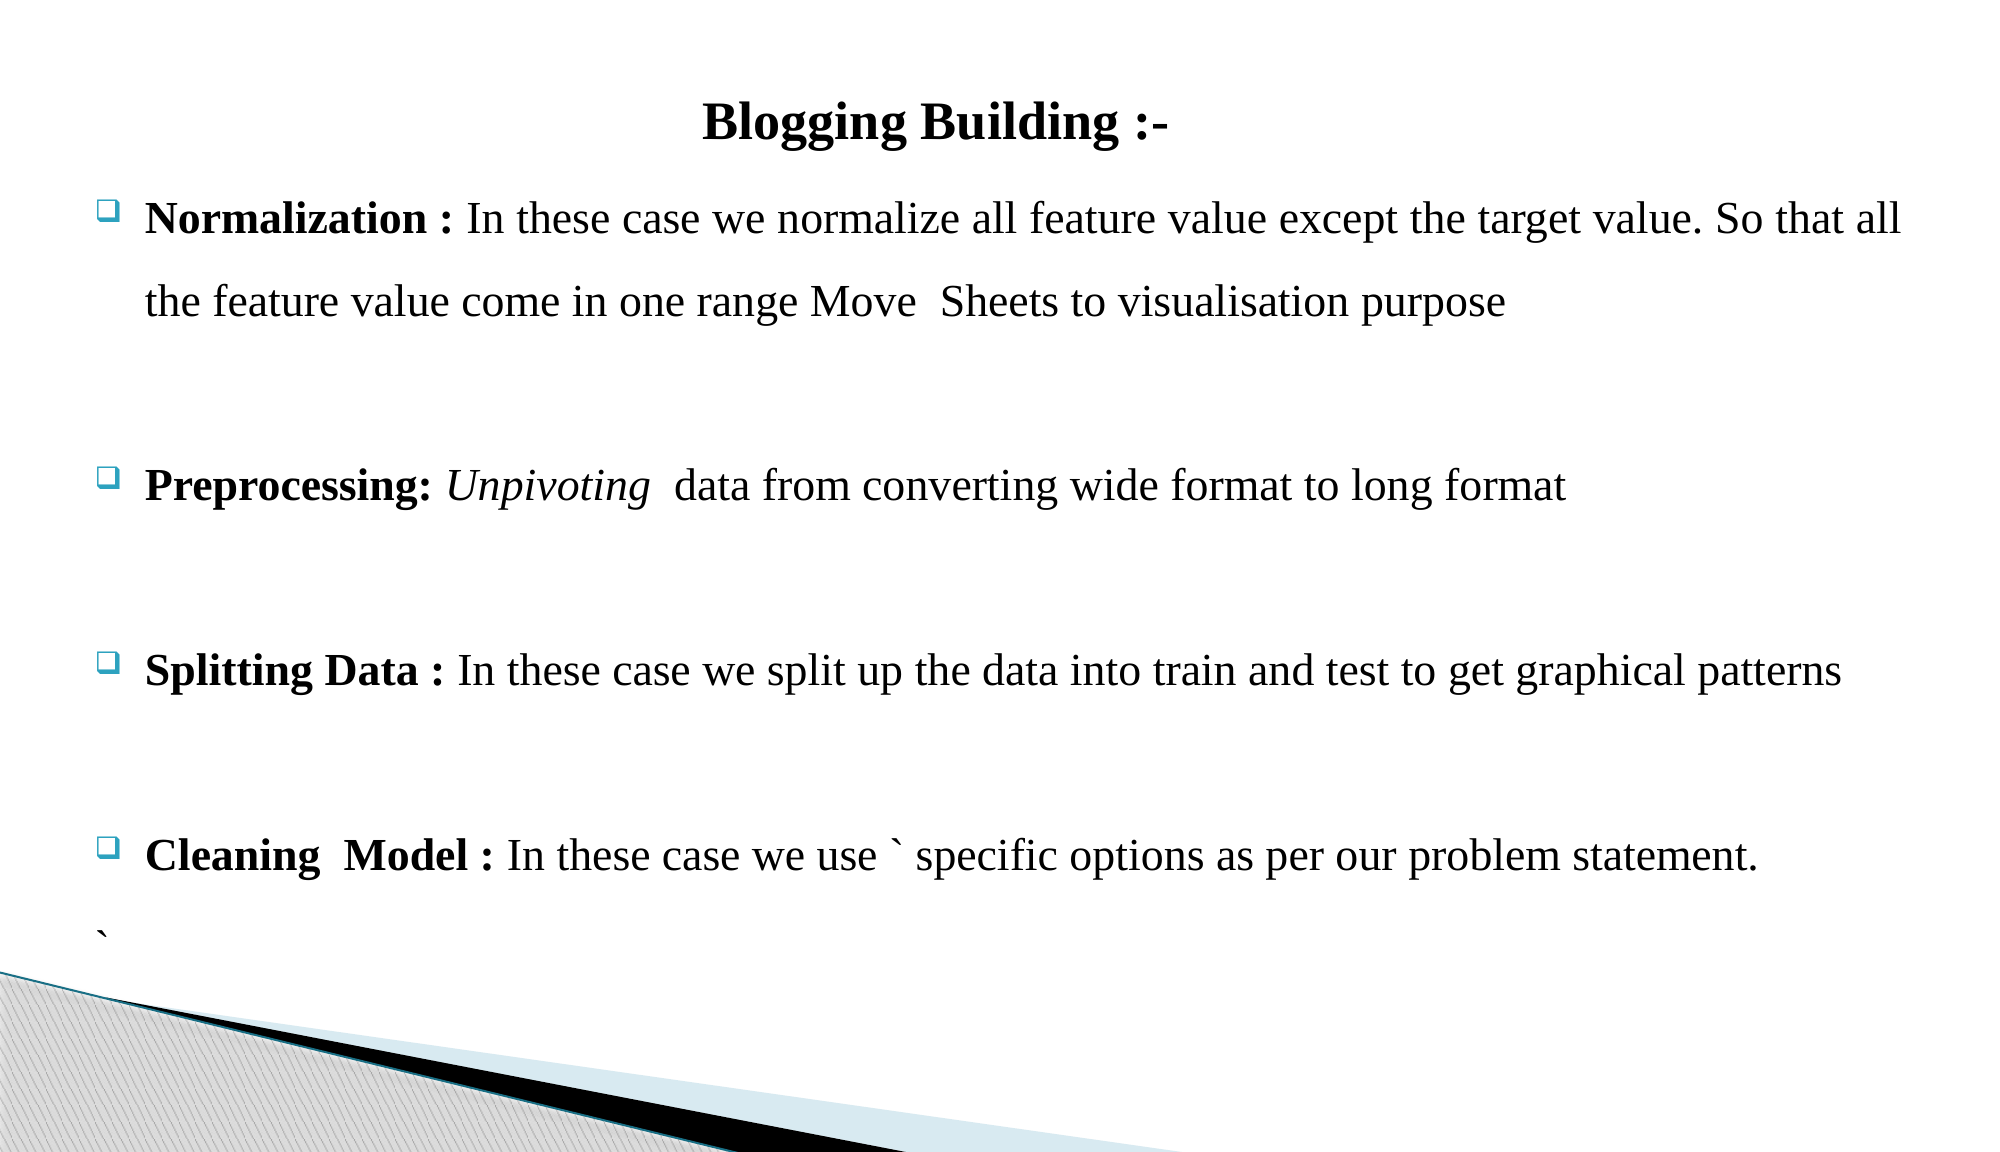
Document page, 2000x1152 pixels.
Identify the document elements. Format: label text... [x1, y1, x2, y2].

list Blogging Building :- Normalization : In these case we normalize all feature value except the target value. So that all the feature value come in one range Move Sheets to visualisation purpose Preprocessing: Unpivoting data from converting wide format to long format Splitting Data : In these case we split up the data into train and test to get graphical patterns Cleaning Model : In these case we use ` specific options as per our problem statement. ` [54, 43, 1981, 1036]
